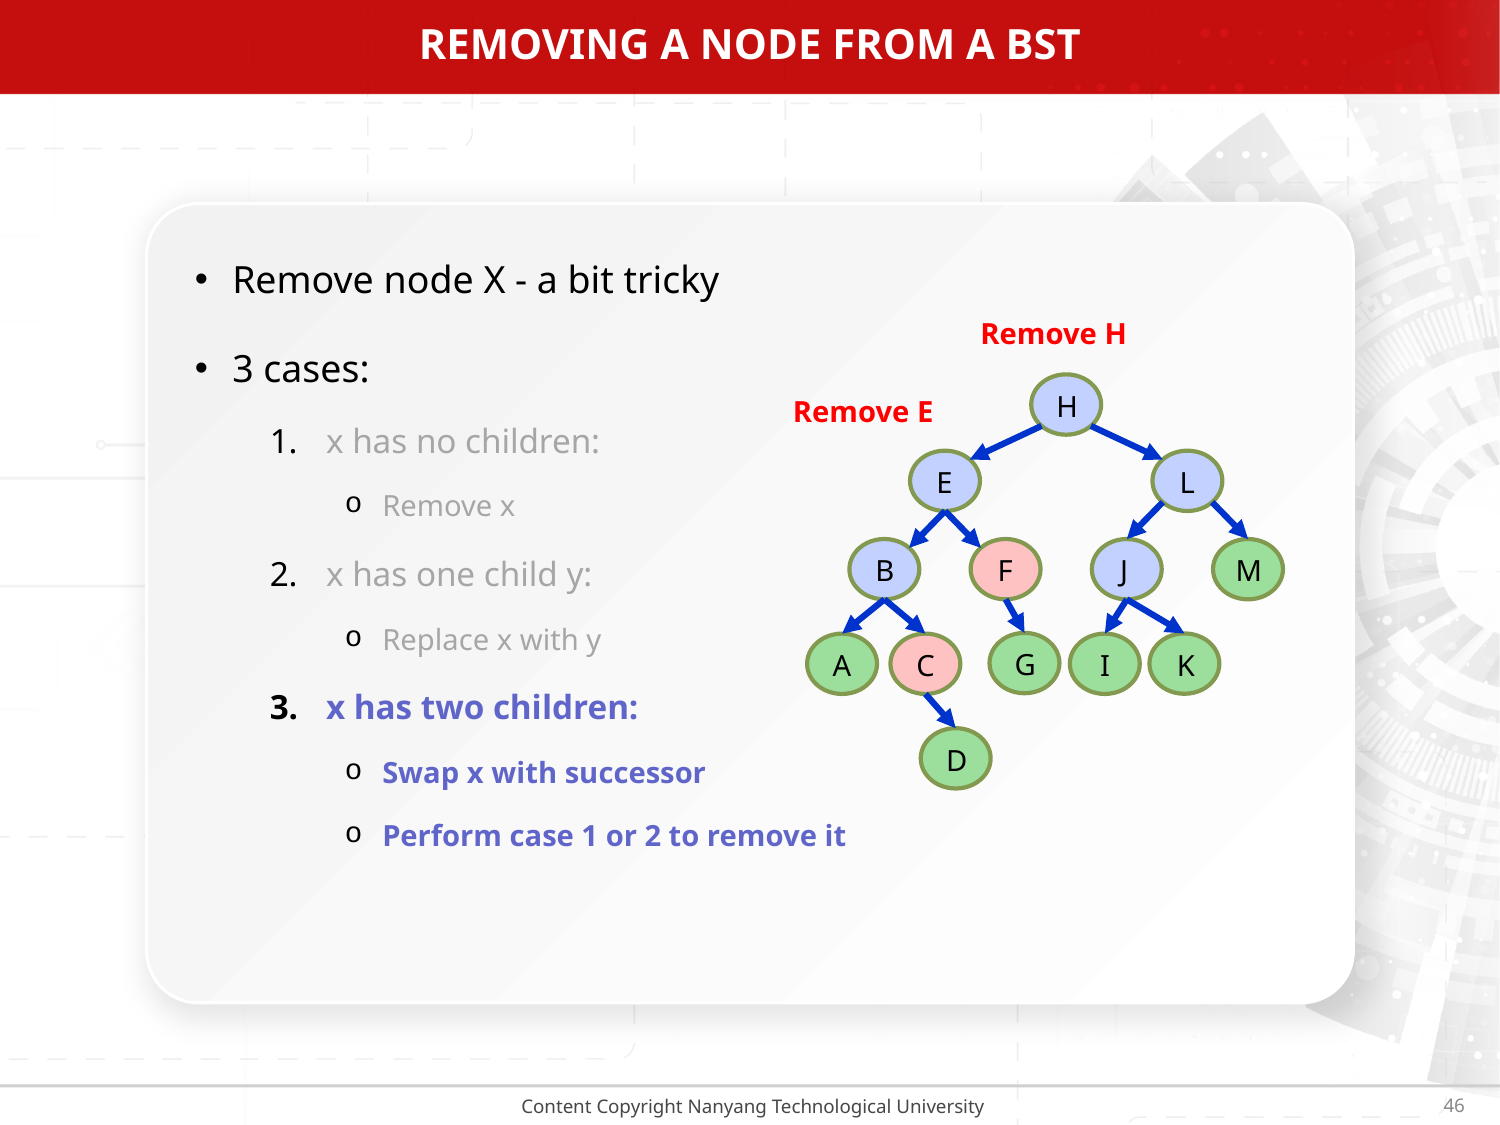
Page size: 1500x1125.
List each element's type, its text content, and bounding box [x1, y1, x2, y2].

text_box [1104, 599, 1126, 634]
text_box [1091, 539, 1162, 599]
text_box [909, 511, 944, 548]
text_box Remove node X - a bit tricky 3 cases: x has no children: Remove x x has one child y: Replace x with y x has two children: Swap x with successor Perform case 1 or 2 to remove it [180, 226, 1325, 936]
text_box D [940, 735, 967, 785]
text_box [989, 632, 1060, 694]
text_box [944, 511, 981, 548]
text_box [1149, 633, 1220, 694]
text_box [925, 693, 956, 729]
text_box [1069, 633, 1140, 694]
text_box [1212, 502, 1248, 540]
text_box C [910, 639, 935, 690]
text_box J [1115, 545, 1132, 595]
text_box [842, 599, 885, 634]
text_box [969, 425, 1042, 460]
text_box Remove E [778, 385, 982, 436]
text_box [1031, 374, 1102, 435]
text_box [885, 599, 926, 634]
text_box B [869, 545, 894, 595]
text_box [920, 728, 991, 789]
text_box [807, 633, 878, 694]
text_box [1005, 599, 1025, 633]
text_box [1090, 425, 1163, 460]
picture [0, 93, 1500, 1084]
text_box A [826, 639, 852, 690]
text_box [1126, 599, 1185, 634]
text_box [970, 538, 1041, 600]
text_box [890, 633, 961, 694]
text_box [1213, 539, 1283, 600]
picture [0, 1088, 1500, 1125]
text_box [1152, 450, 1223, 512]
text_box L [1174, 456, 1195, 507]
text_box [910, 450, 980, 511]
text_box M [1228, 545, 1264, 595]
text_box Remove H [965, 308, 1169, 358]
text_box K [1171, 639, 1195, 690]
title Removing a node from a BST [0, 0, 1500, 93]
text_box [1126, 502, 1163, 540]
text_box [849, 538, 920, 599]
